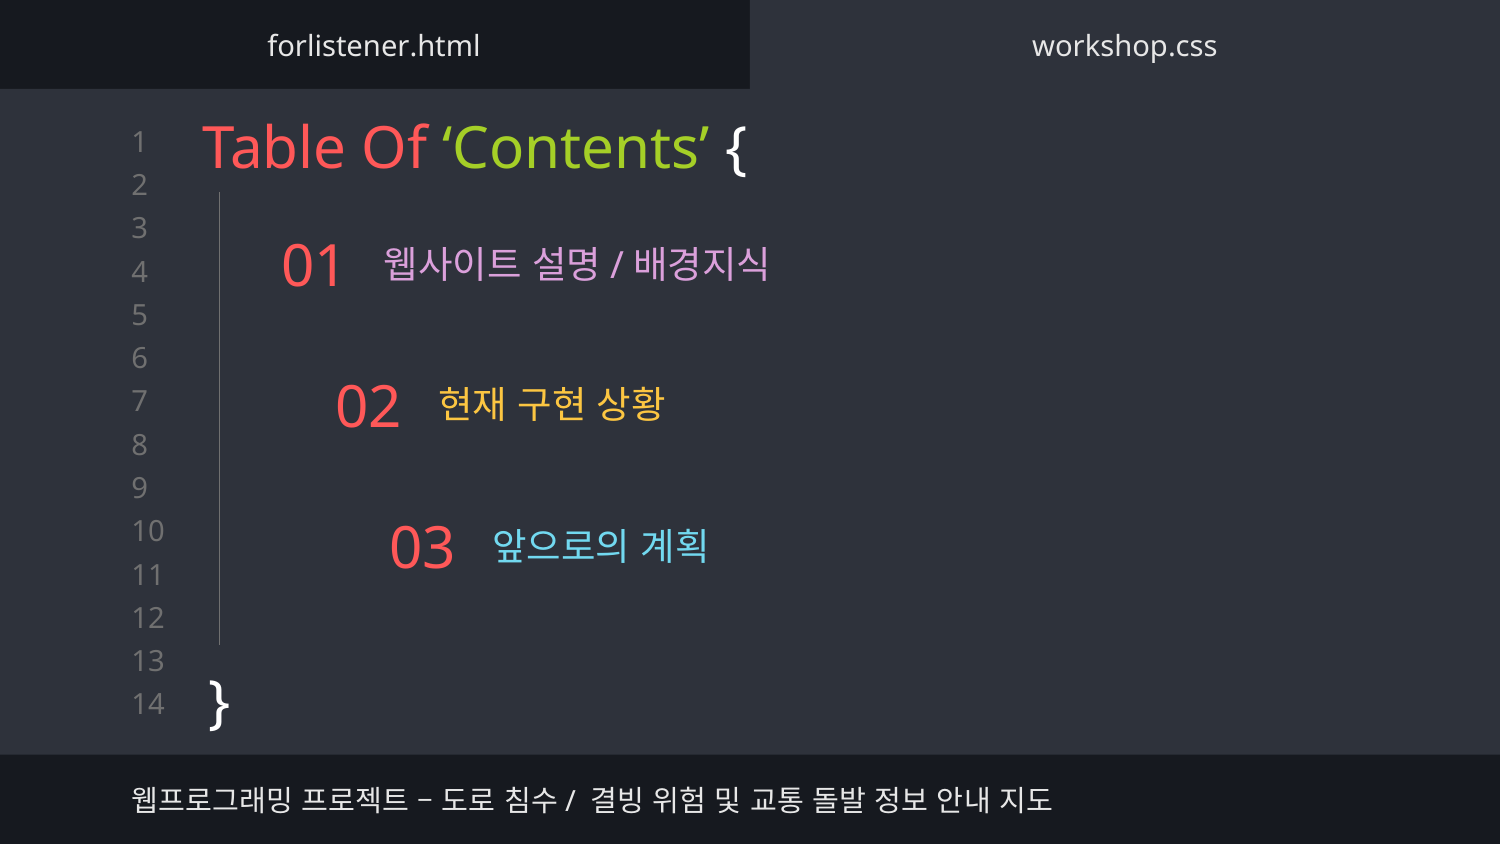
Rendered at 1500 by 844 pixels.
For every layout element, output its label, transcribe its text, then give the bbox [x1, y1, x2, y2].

text_box 웹프로그래밍 프로젝트 – 도로 침수/ 결빙 위험 및 교통 돌발 정보 안내 지도 [116, 770, 1173, 829]
subtitle 웹사이트 설명/배경지식 [368, 235, 915, 292]
subtitle workshop.css [750, 15, 1500, 74]
title 02 [314, 376, 424, 432]
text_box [177, 191, 262, 750]
subtitle forlistener.html [0, 15, 749, 74]
title 03 [368, 517, 477, 573]
subtitle 현재 구현 상황 [423, 375, 969, 431]
title Table Of ‘Contents’ { [187, 95, 1384, 185]
title 01 [265, 235, 368, 292]
subtitle 앞으로의 계획 [477, 517, 1024, 573]
